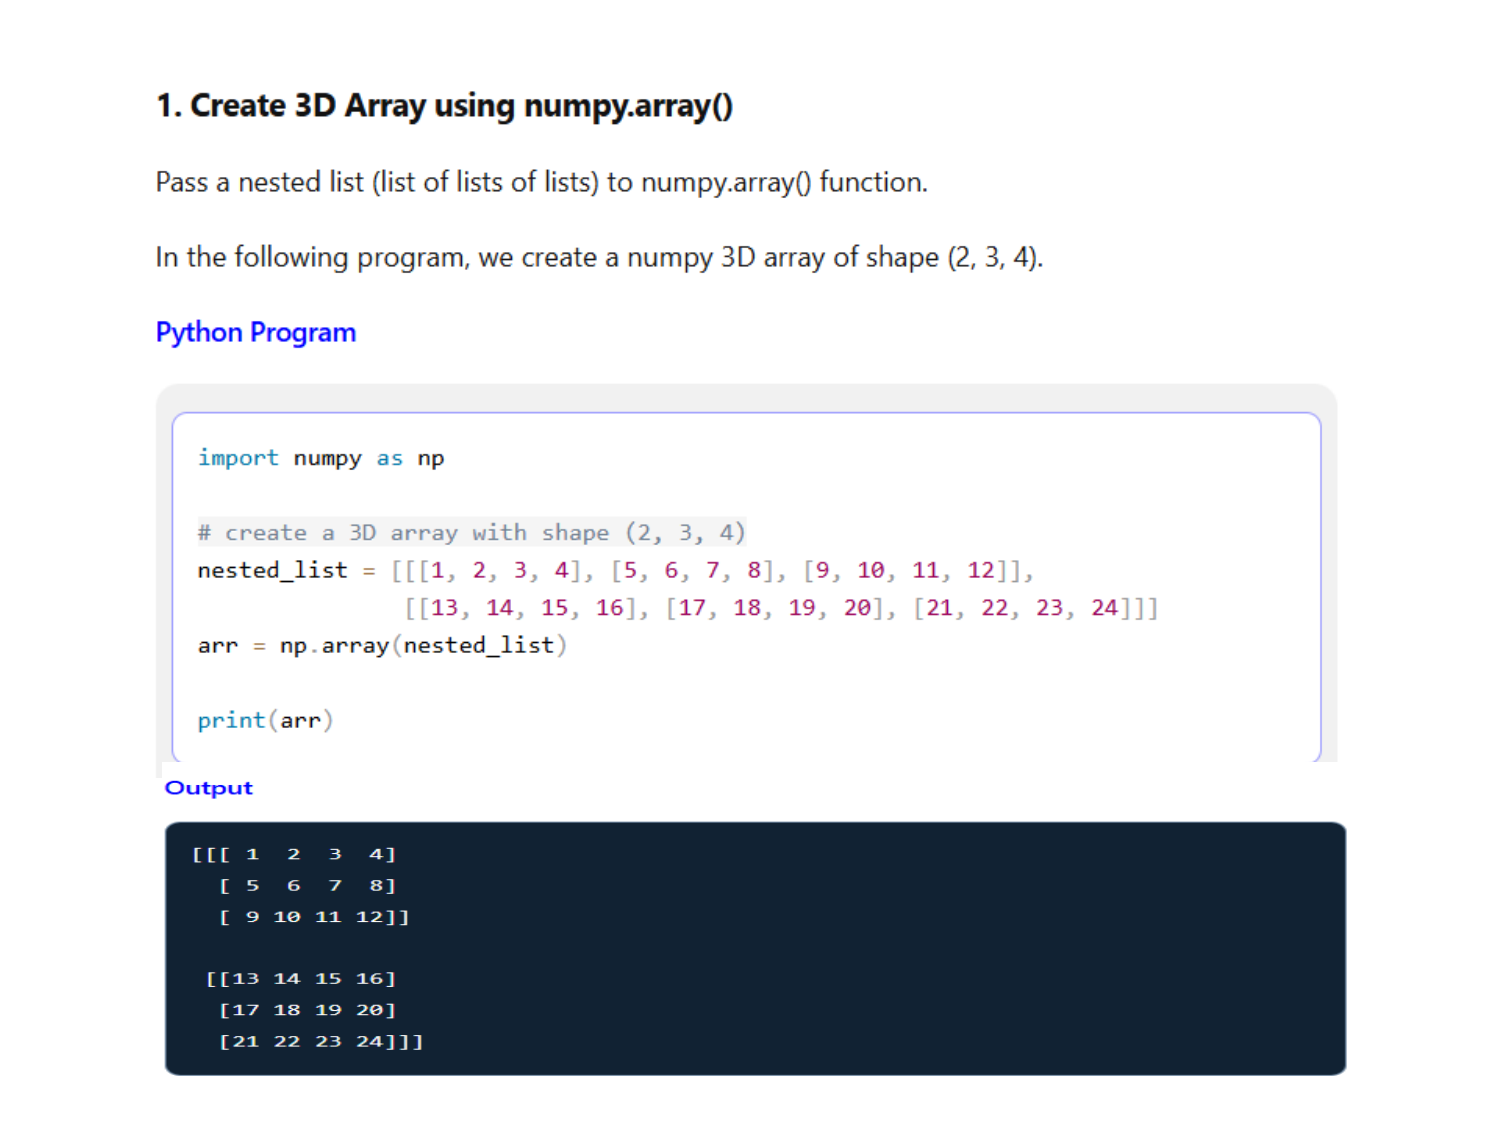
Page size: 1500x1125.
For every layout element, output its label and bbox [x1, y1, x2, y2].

list [149, 62, 1358, 779]
picture [162, 762, 1362, 1101]
